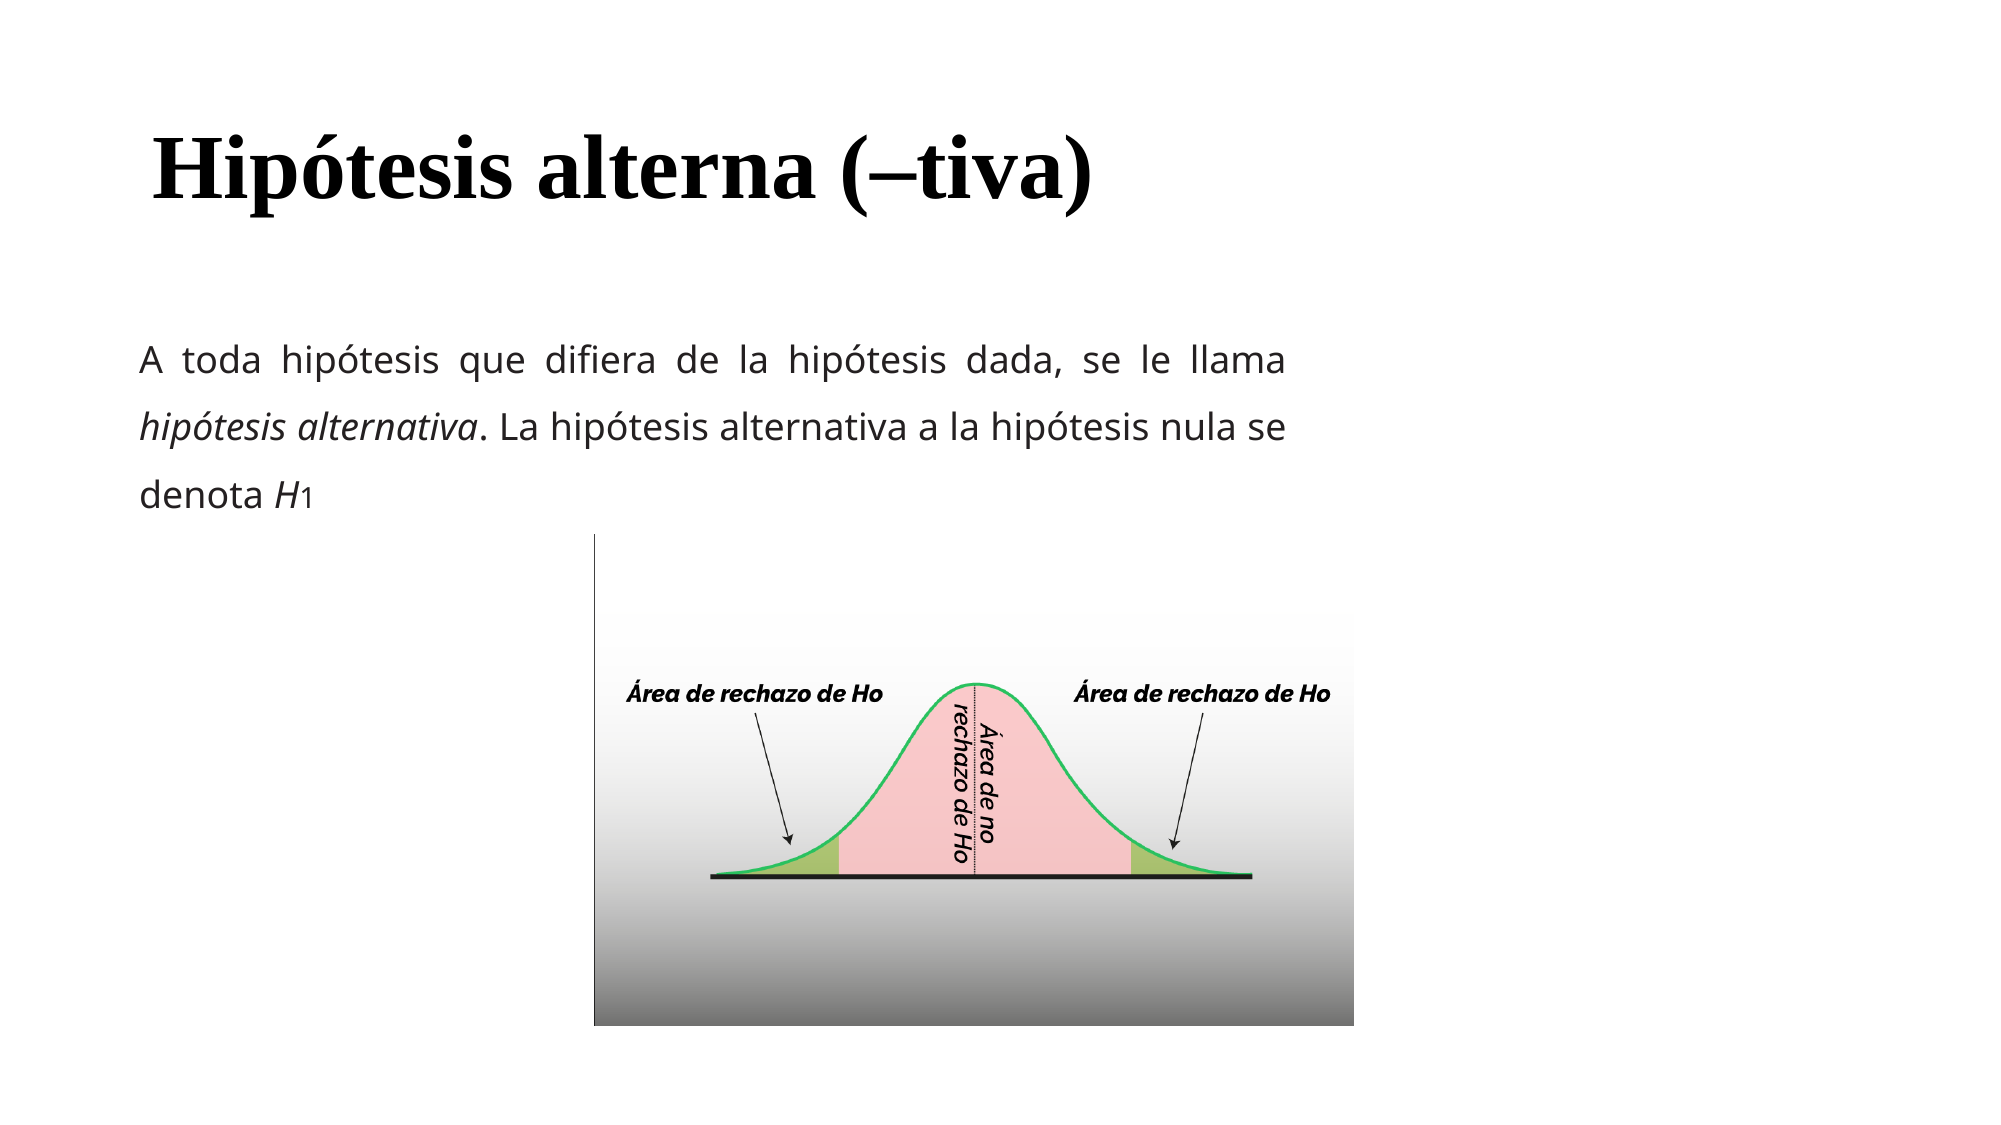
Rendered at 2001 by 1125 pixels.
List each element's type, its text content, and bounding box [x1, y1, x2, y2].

picture [594, 534, 1354, 1026]
title Hipótesis alterna (–tiva) [137, 59, 1863, 278]
text_box A toda hipótesis que difiera de la hipótesis dada, se le llama hipótesis alternativa. La hipótesis alternativa a la hipótesis nula se denota H1 [124, 305, 1303, 524]
